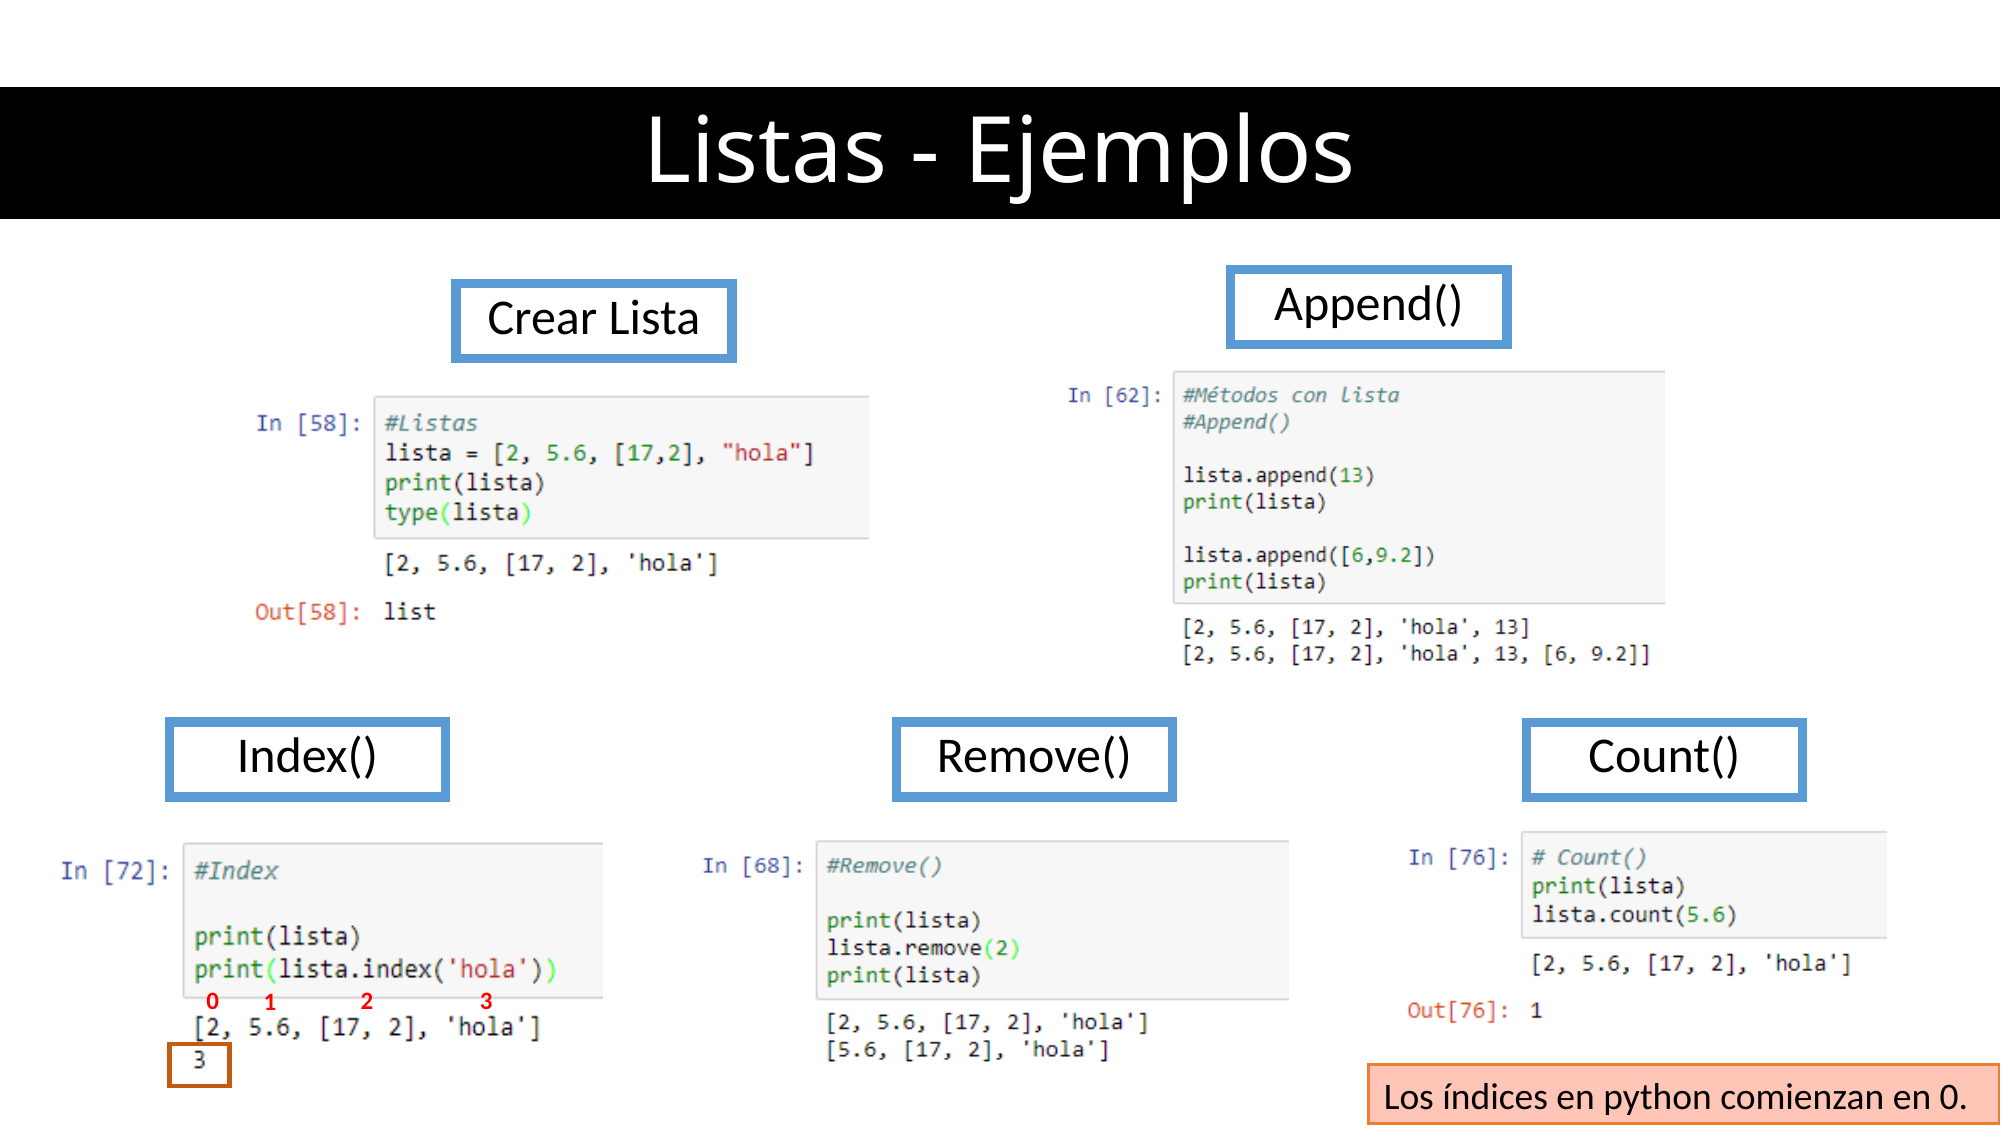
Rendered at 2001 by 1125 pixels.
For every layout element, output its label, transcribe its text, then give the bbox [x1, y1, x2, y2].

text_box Los índices en python comienzan en 0. [1368, 1063, 2000, 1125]
text_box Append() [1230, 268, 1508, 345]
text_box Crear Lista [455, 282, 733, 360]
picture [248, 384, 869, 641]
picture [1399, 818, 1887, 1045]
title Listas - Ejemplos [0, 87, 2000, 219]
text_box Index() [168, 721, 447, 798]
picture [680, 823, 1289, 1081]
text_box Count() [1525, 721, 1804, 798]
picture [1062, 357, 1665, 689]
text_box Remove() [895, 721, 1174, 798]
picture [34, 818, 603, 1086]
